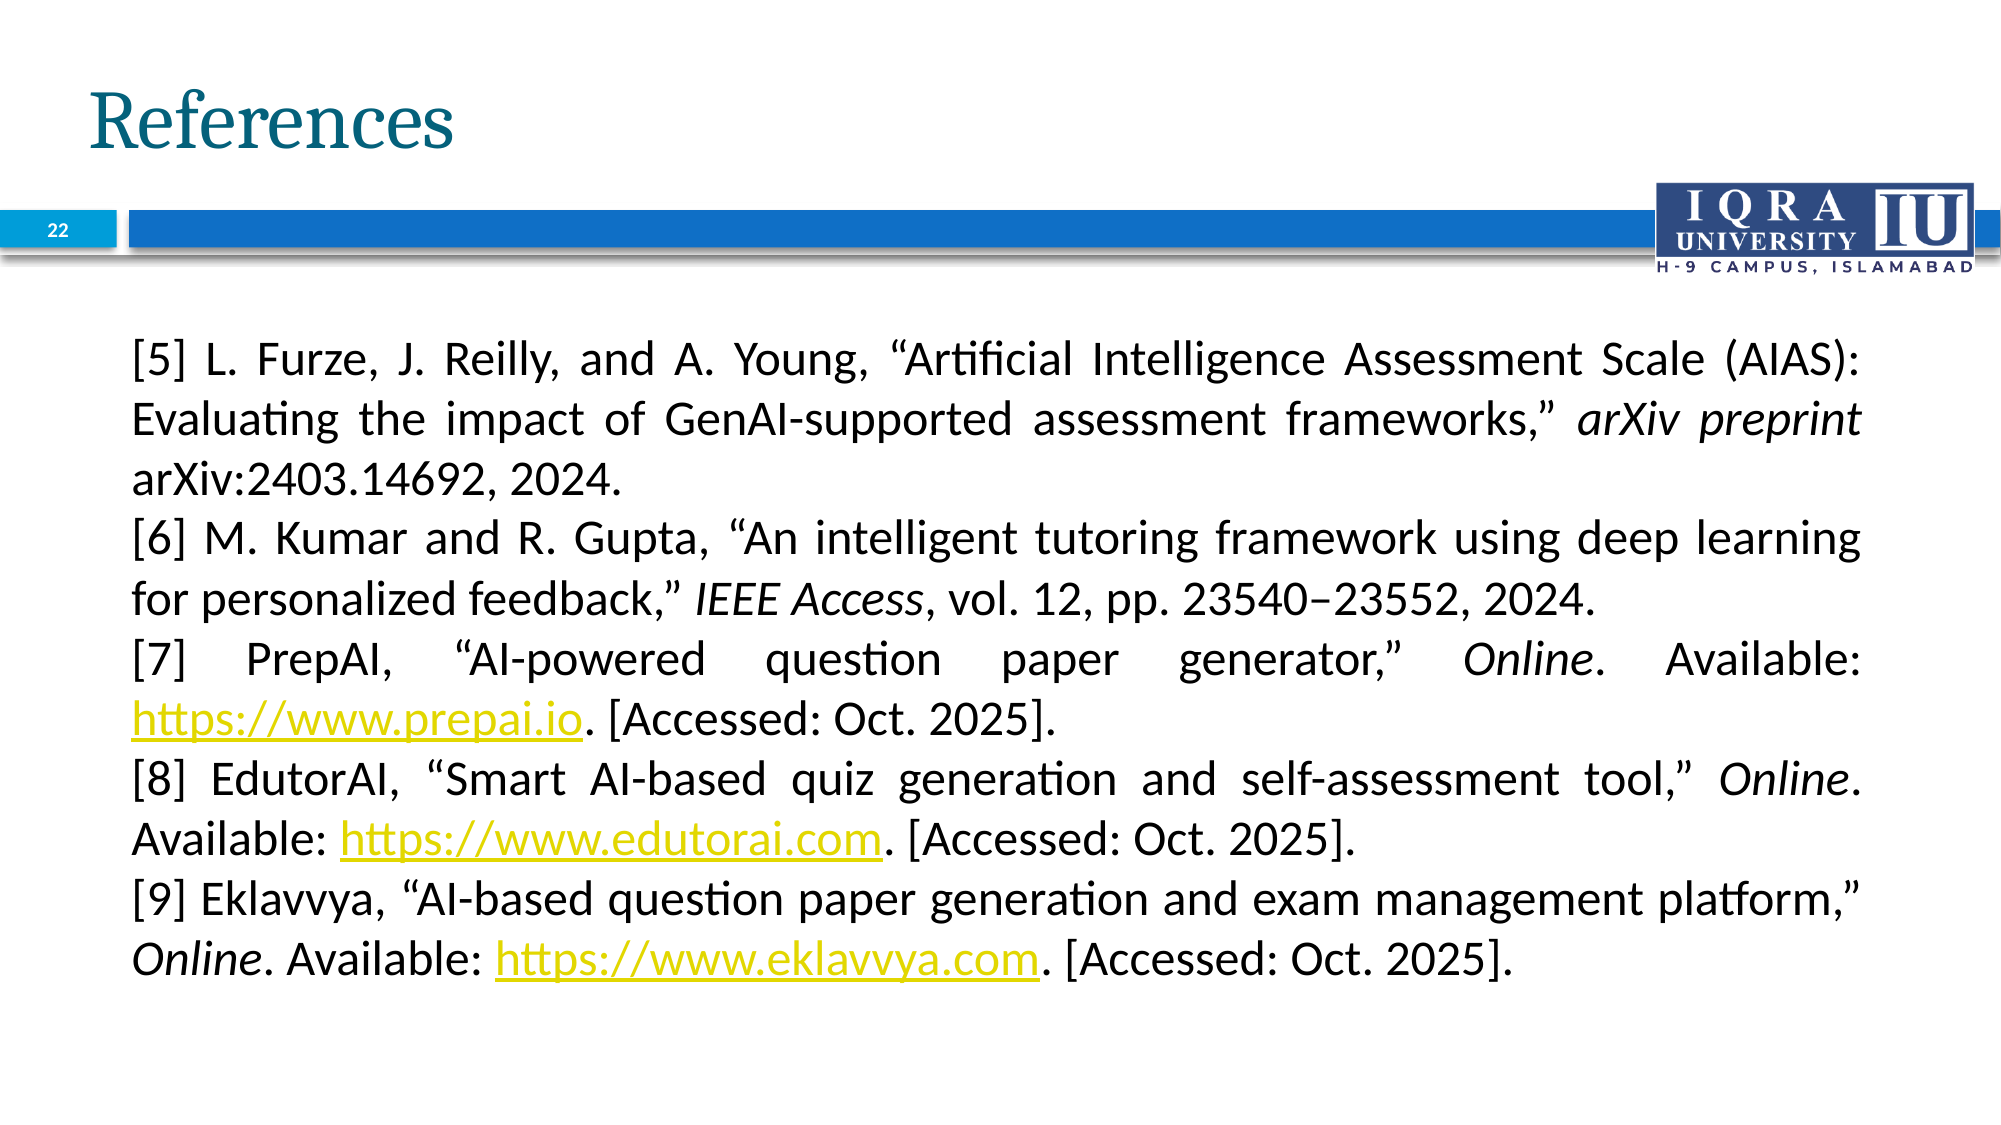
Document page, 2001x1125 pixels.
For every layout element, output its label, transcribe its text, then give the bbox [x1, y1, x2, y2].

title References [73, 34, 1857, 197]
text_box [5] L. Furze, J. Reilly, and A. Young, “Artificial Intelligence Assessment Scale (AIAS): Evaluating the impact of GenAI-supported assessment frameworks,” arXiv preprint arXiv:2403.14692, 2024. [6] M. Kumar and R. Gupta, “An intelligent tutoring framework using deep learning for personalized feedback,” IEEE Access, vol. 12, pp. 23540–23552, 2024. [7] PrepAI, “AI-powered question paper generator,” Online. Available: https://www.prepai.io. [Accessed: Oct. 2025]. [8] EdutorAI, “Smart AI-based quiz generation and self-assessment tool,” Online. Available: https://www.edutorai.com. [Accessed: Oct. 2025]. [9] Eklavvya, “AI-based question paper generation and exam management platform,” Online. Available: https://www.eklavvya.com. [Accessed: Oct. 2025]. [116, 317, 1878, 1051]
slide_number 22 [0, 208, 117, 249]
picture [1654, 182, 1975, 277]
